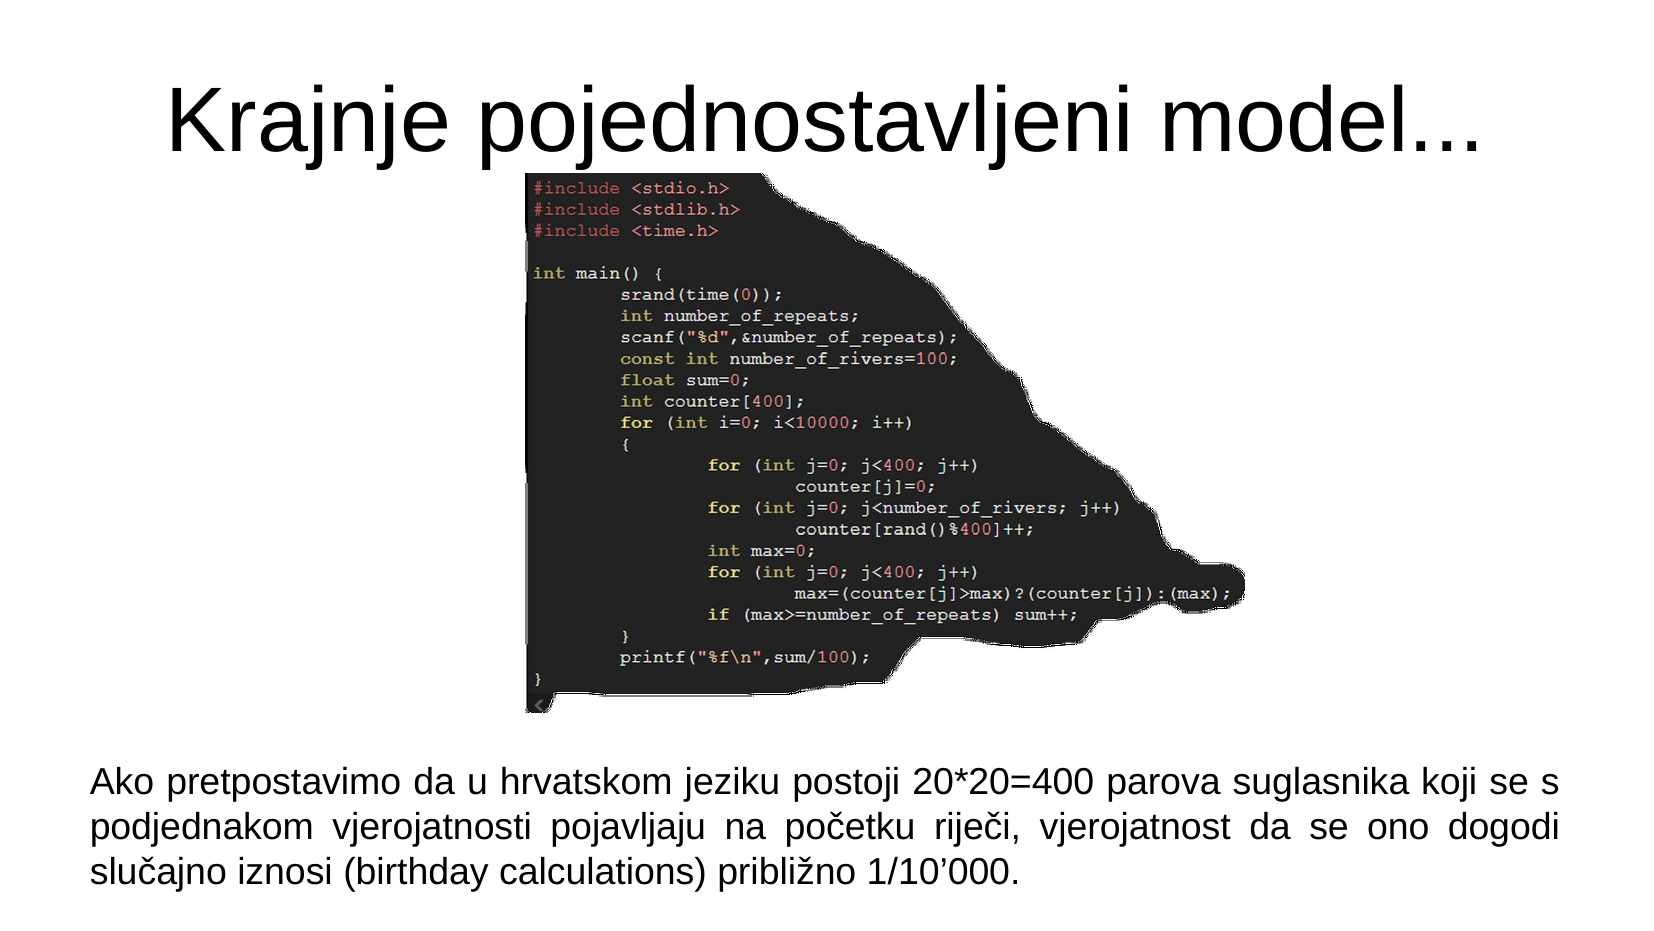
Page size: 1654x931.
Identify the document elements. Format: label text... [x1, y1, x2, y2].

picture [524, 172, 1246, 713]
text_box Krajnje pojednostavljeni model... [82, 37, 1571, 193]
text_box Ako pretpostavimo da u hrvatskom jeziku postoji 20*20=400 parova suglasnika koji se s podjednakom vjerojatnosti pojavljaju na početku riječi, vjerojatnost da se ono dogodi slučajno iznosi (birthday calculations) približno 1/10’000. [75, 750, 1575, 891]
